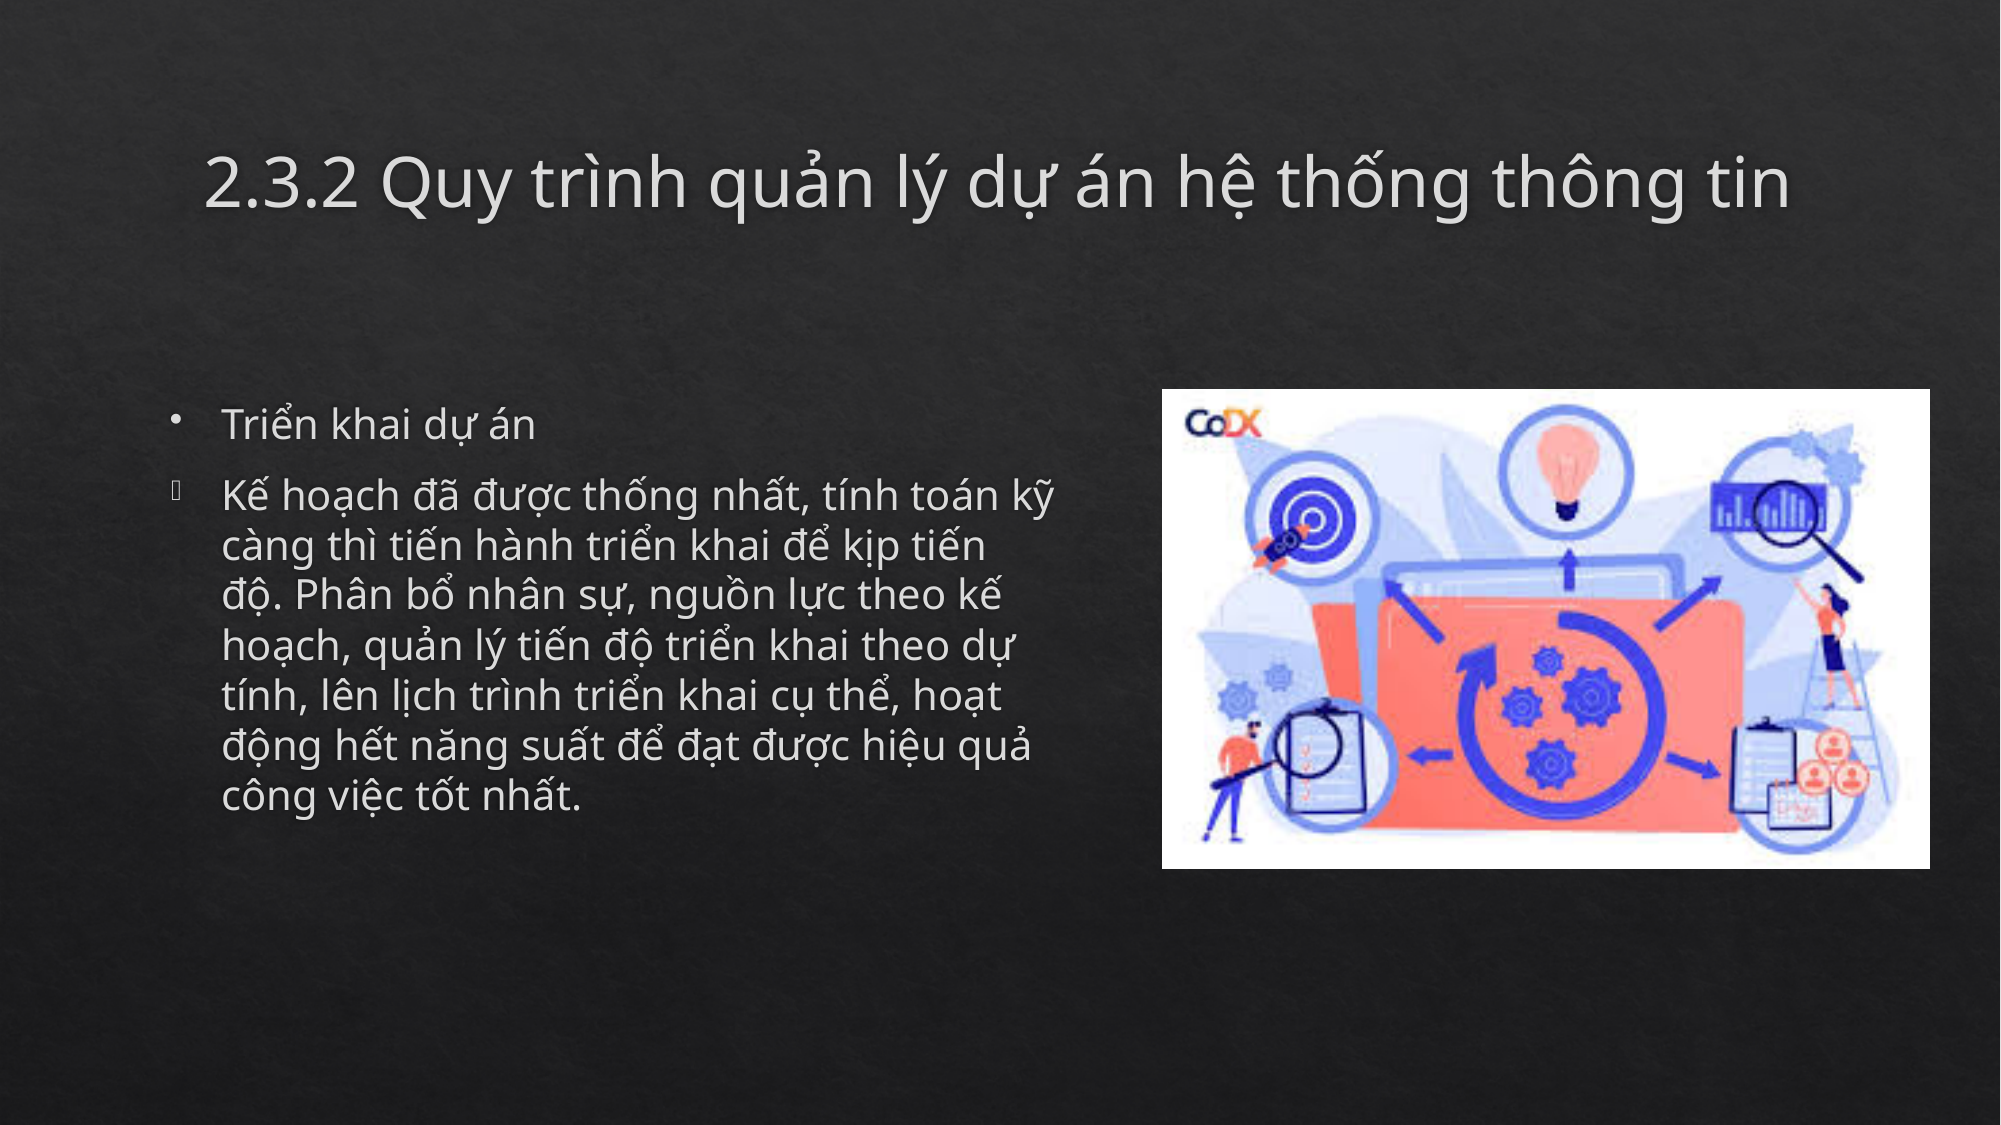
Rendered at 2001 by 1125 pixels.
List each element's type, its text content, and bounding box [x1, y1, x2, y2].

title 2.3.2 Quy trình quản lý dự án hệ thống thông tin [149, 99, 1849, 260]
list Triển khai dự án Kế hoạch đã được thống nhất, tính toán kỹ càng thì tiến hành triển khai để kịp tiến độ. Phân bổ nhân sự, nguồn lực theo kế hoạch, quản lý tiến độ triển khai theo dự tính, lên lịch trình triển khai cụ thể, hoạt động hết năng suất để đạt được hiệu quả công việc tốt nhất. [149, 389, 1071, 1056]
picture [1161, 389, 1931, 869]
